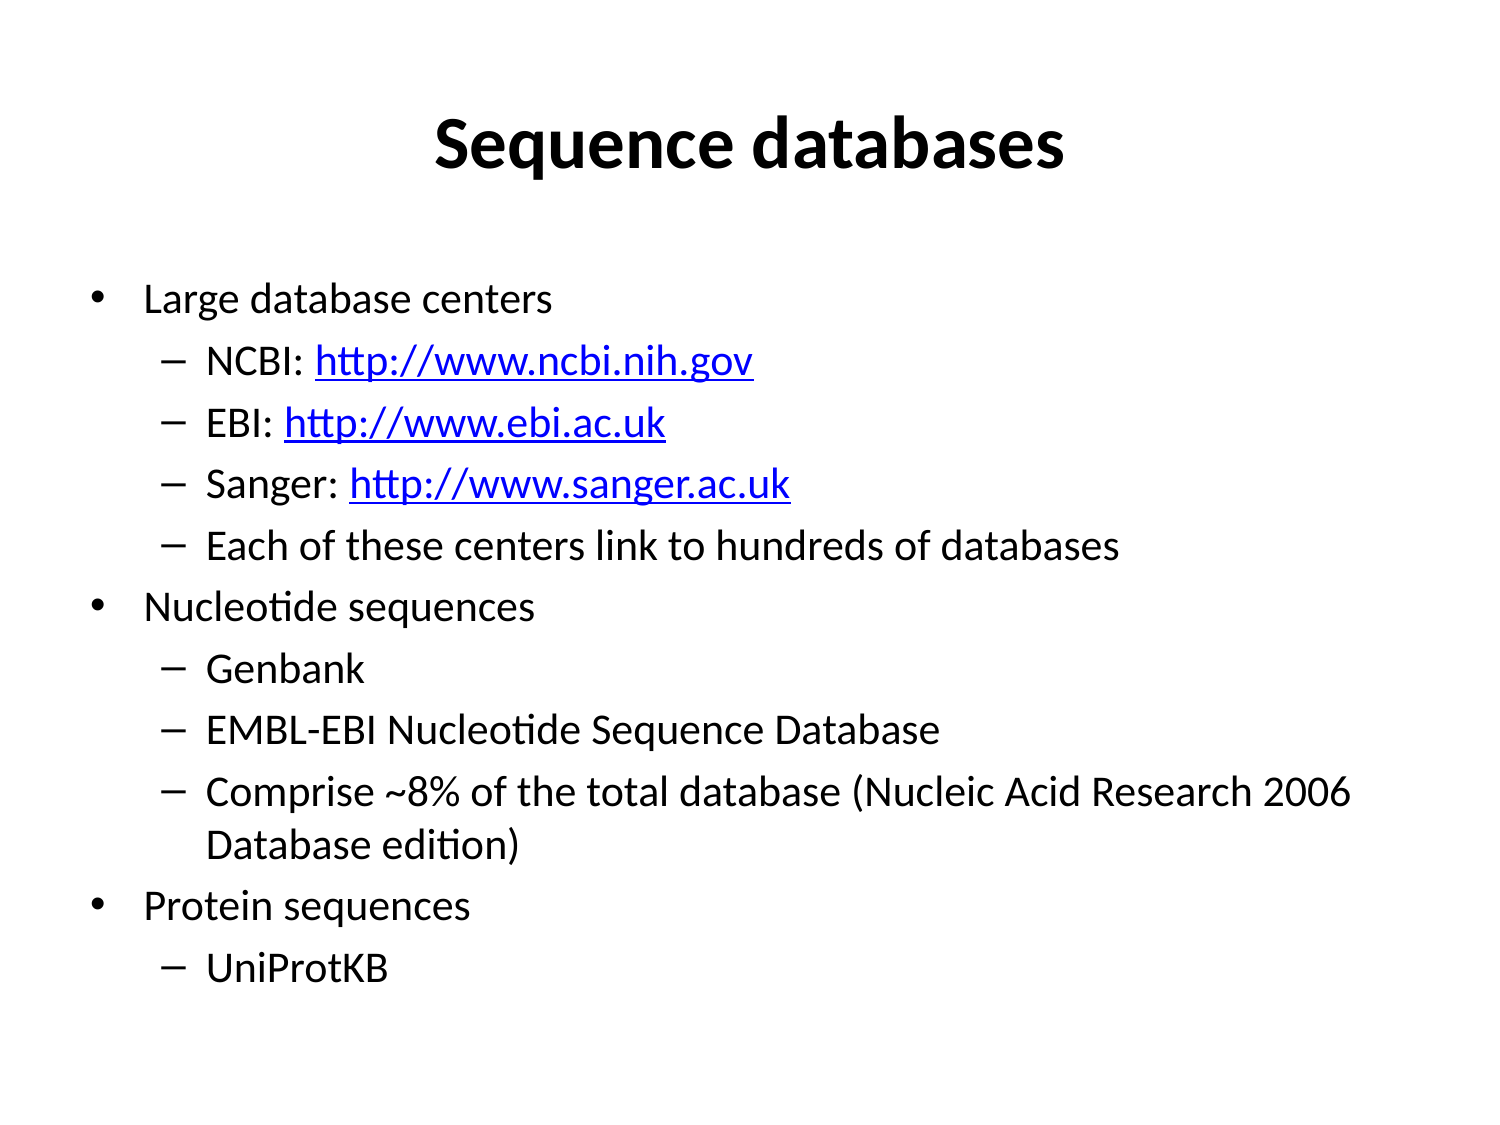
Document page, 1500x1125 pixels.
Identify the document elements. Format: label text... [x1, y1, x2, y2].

title Sequence databases [75, 45, 1425, 233]
list Large database centers NCBI: http://www.ncbi.nih.gov EBI: http://www.ebi.ac.uk Sanger: http://www.sanger.ac.uk Each of these centers link to hundreds of databases Nucleotide sequences Genbank EMBL-EBI Nucleotide Sequence Database Comprise ~8% of the total database (Nucleic Acid Research 2006 Database edition) Protein sequences UniProtKB [75, 262, 1425, 1005]
